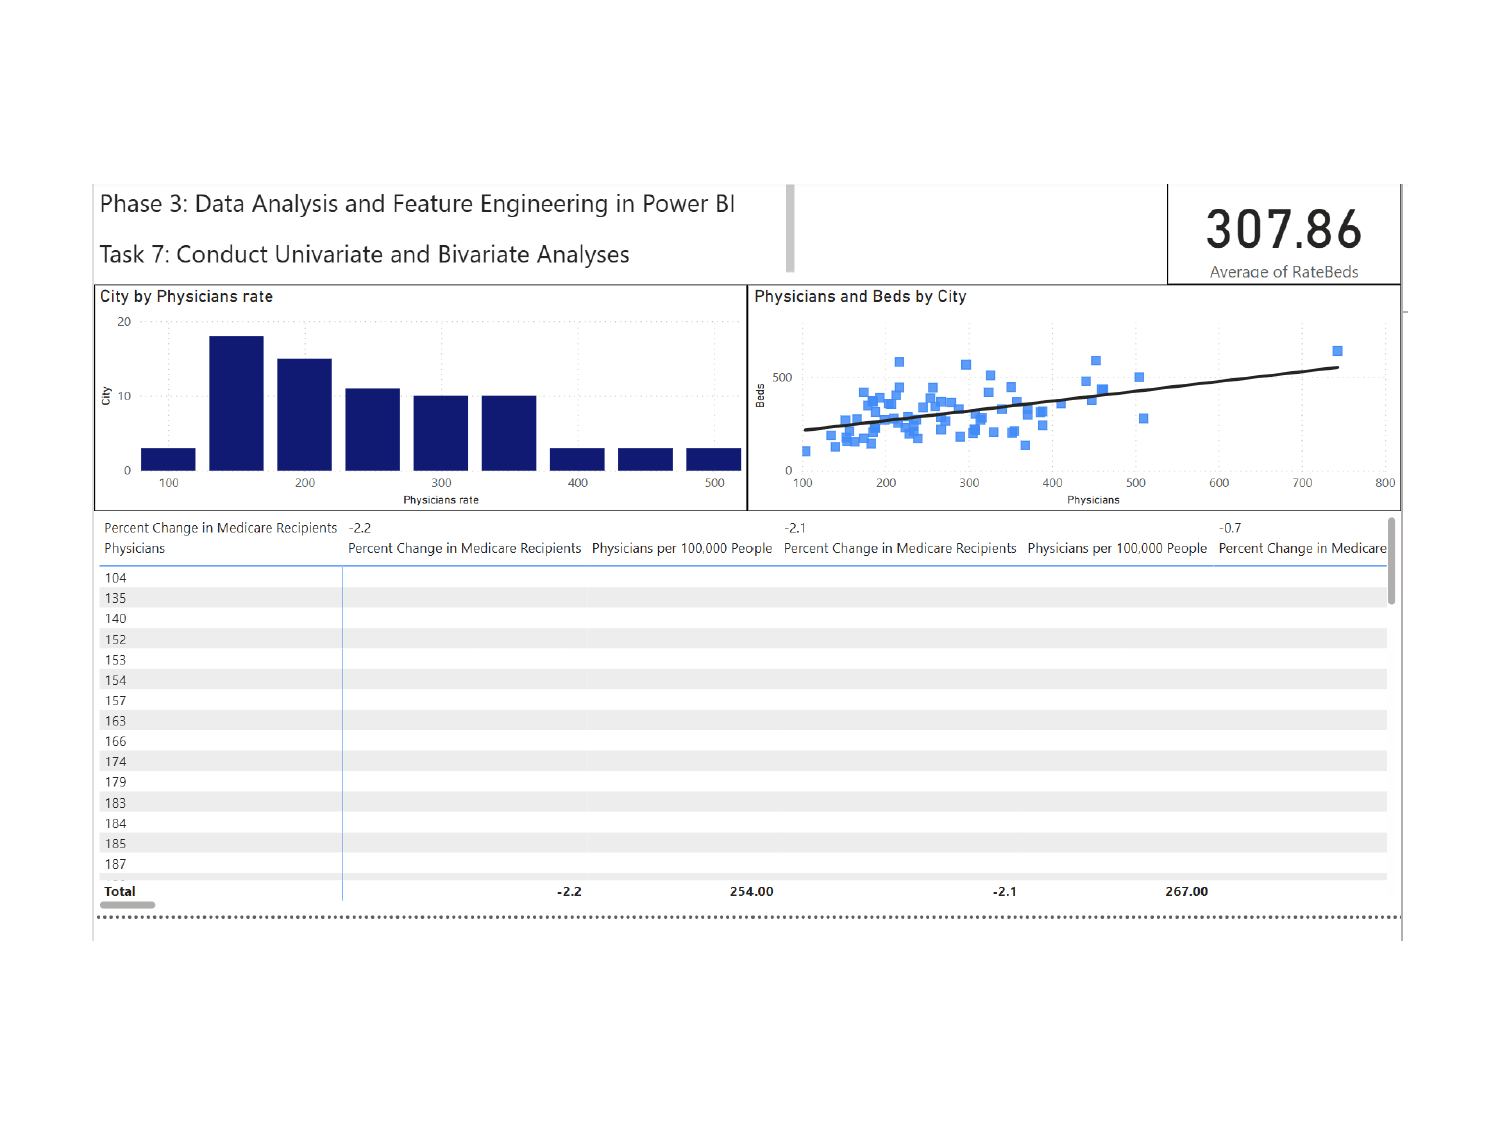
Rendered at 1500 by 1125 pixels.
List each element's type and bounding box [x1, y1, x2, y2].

picture [91, 184, 1408, 941]
